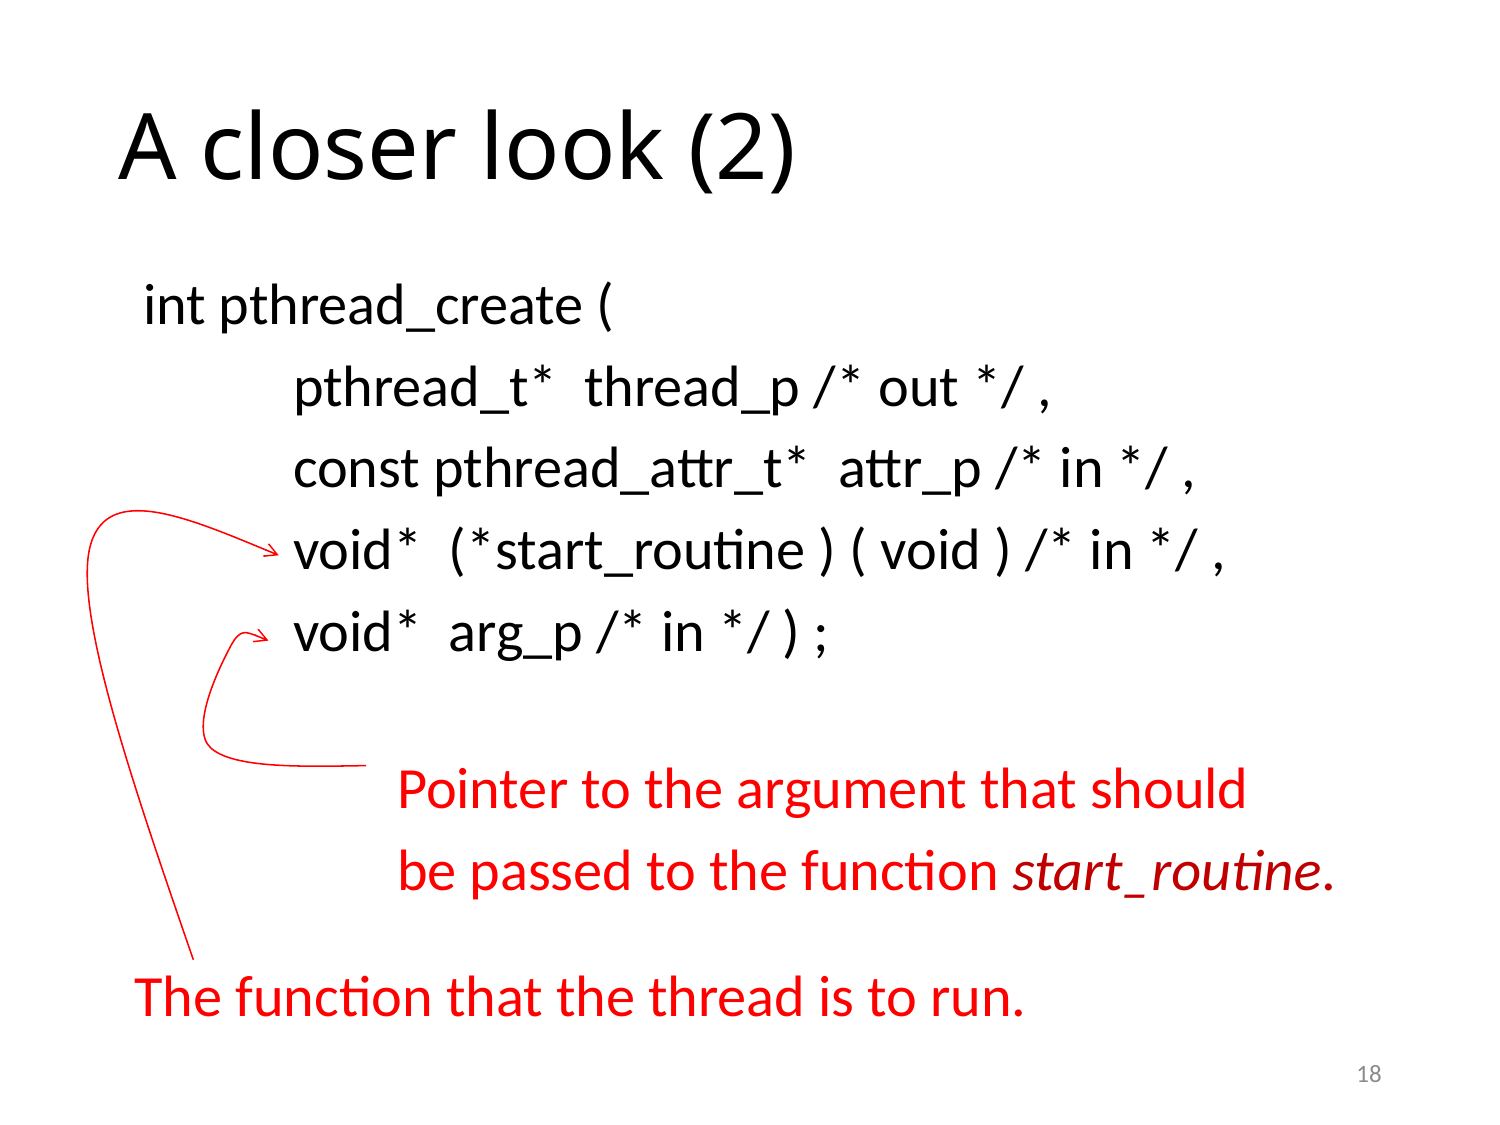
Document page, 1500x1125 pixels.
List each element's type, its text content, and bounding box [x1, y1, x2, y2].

text_box The function that the thread is to run. [119, 950, 1043, 1036]
text_box int pthread_create ( pthread_t* thread_p /* out */ , const pthread_attr_t* attr_p /* in */ , void* (*start_routine ) ( void ) /* in */ , void* arg_p /* in */ ) ; [128, 258, 1331, 671]
text_box [203, 628, 367, 767]
text_box [87, 510, 279, 960]
title A closer look (2) [103, 41, 1397, 259]
text_box Pointer to the argument that should be passed to the function start_routine. [382, 743, 1352, 910]
slide_number 18 [1059, 1042, 1397, 1103]
